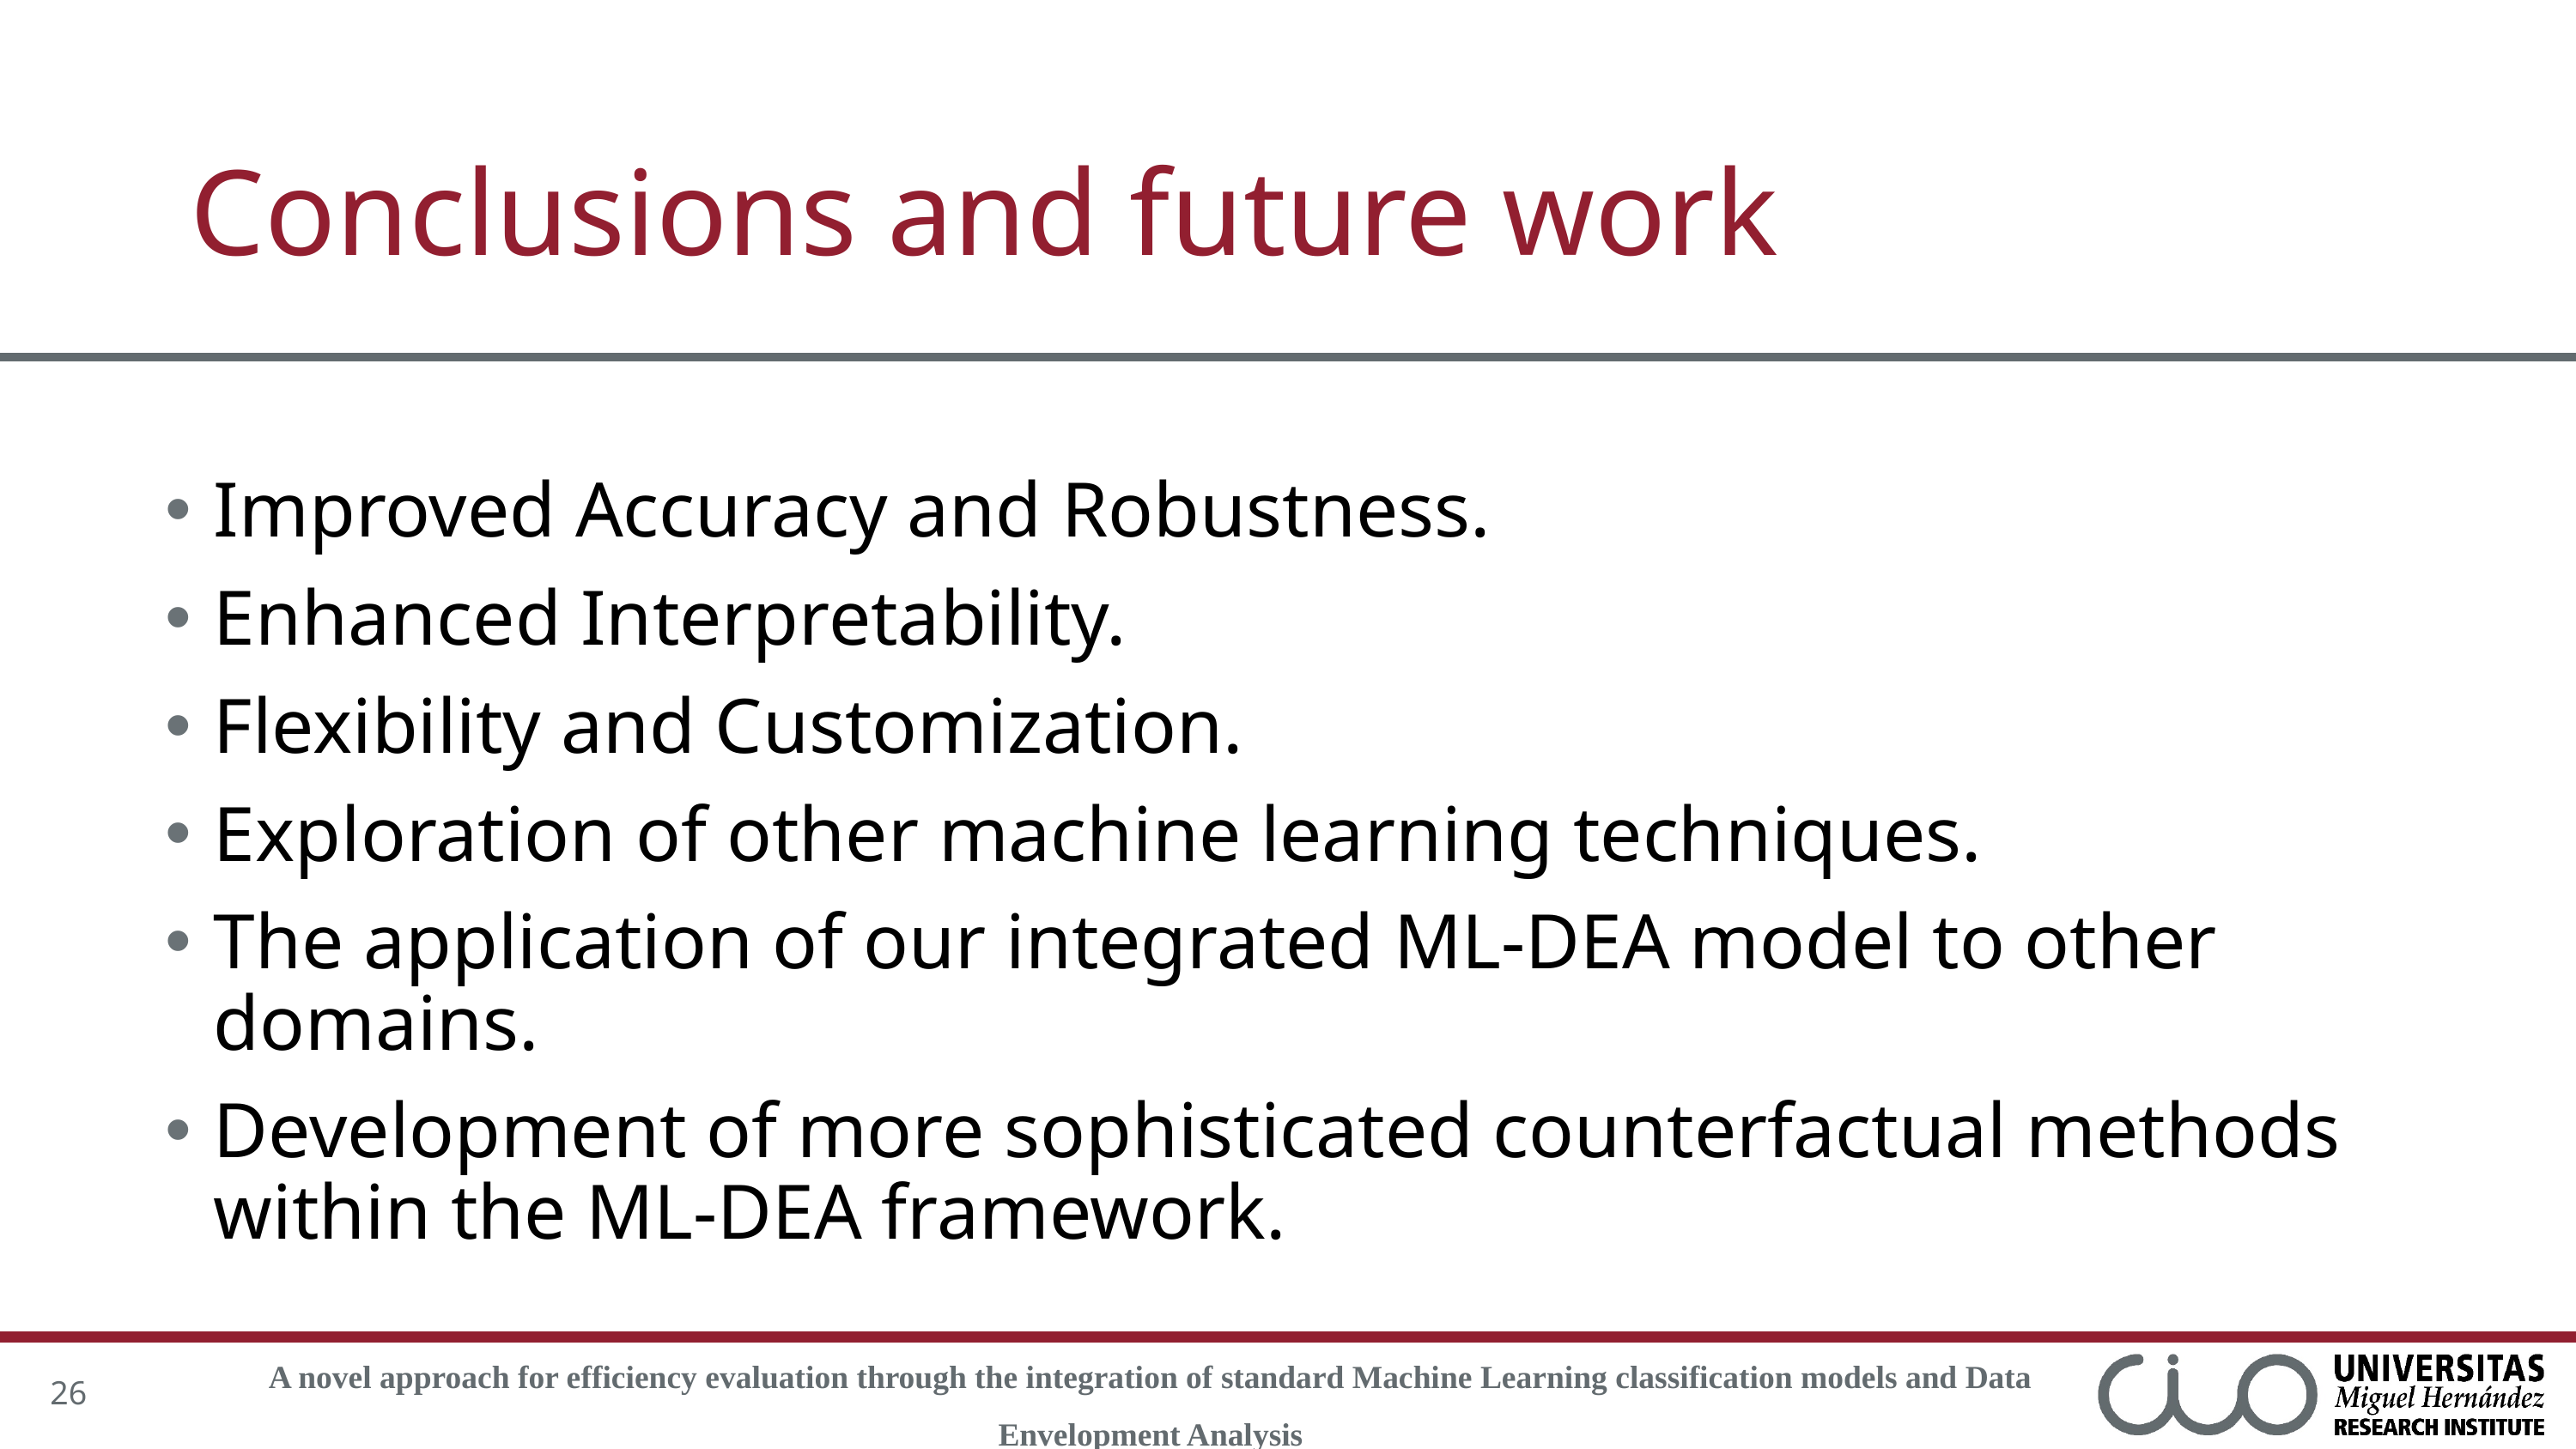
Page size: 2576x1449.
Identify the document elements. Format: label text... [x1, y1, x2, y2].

picture [2091, 1347, 2551, 1442]
footer A novel approach for efficiency evaluation through the integration of standard Machine Learning classification models and Data Envelopment Analysis [233, 1355, 2069, 1434]
slide_number 26 [37, 1355, 197, 1434]
text_box Improved Accuracy and Robustness. Enhanced Interpretability. Flexibility and Customization. Exploration of other machine learning techniques. The application of our integrated ML-DEA model to other domains. Development of more sophisticated counterfactual methods within the ML-DEA framework. [152, 465, 2528, 1307]
title Conclusions and future work [177, 76, 2399, 358]
